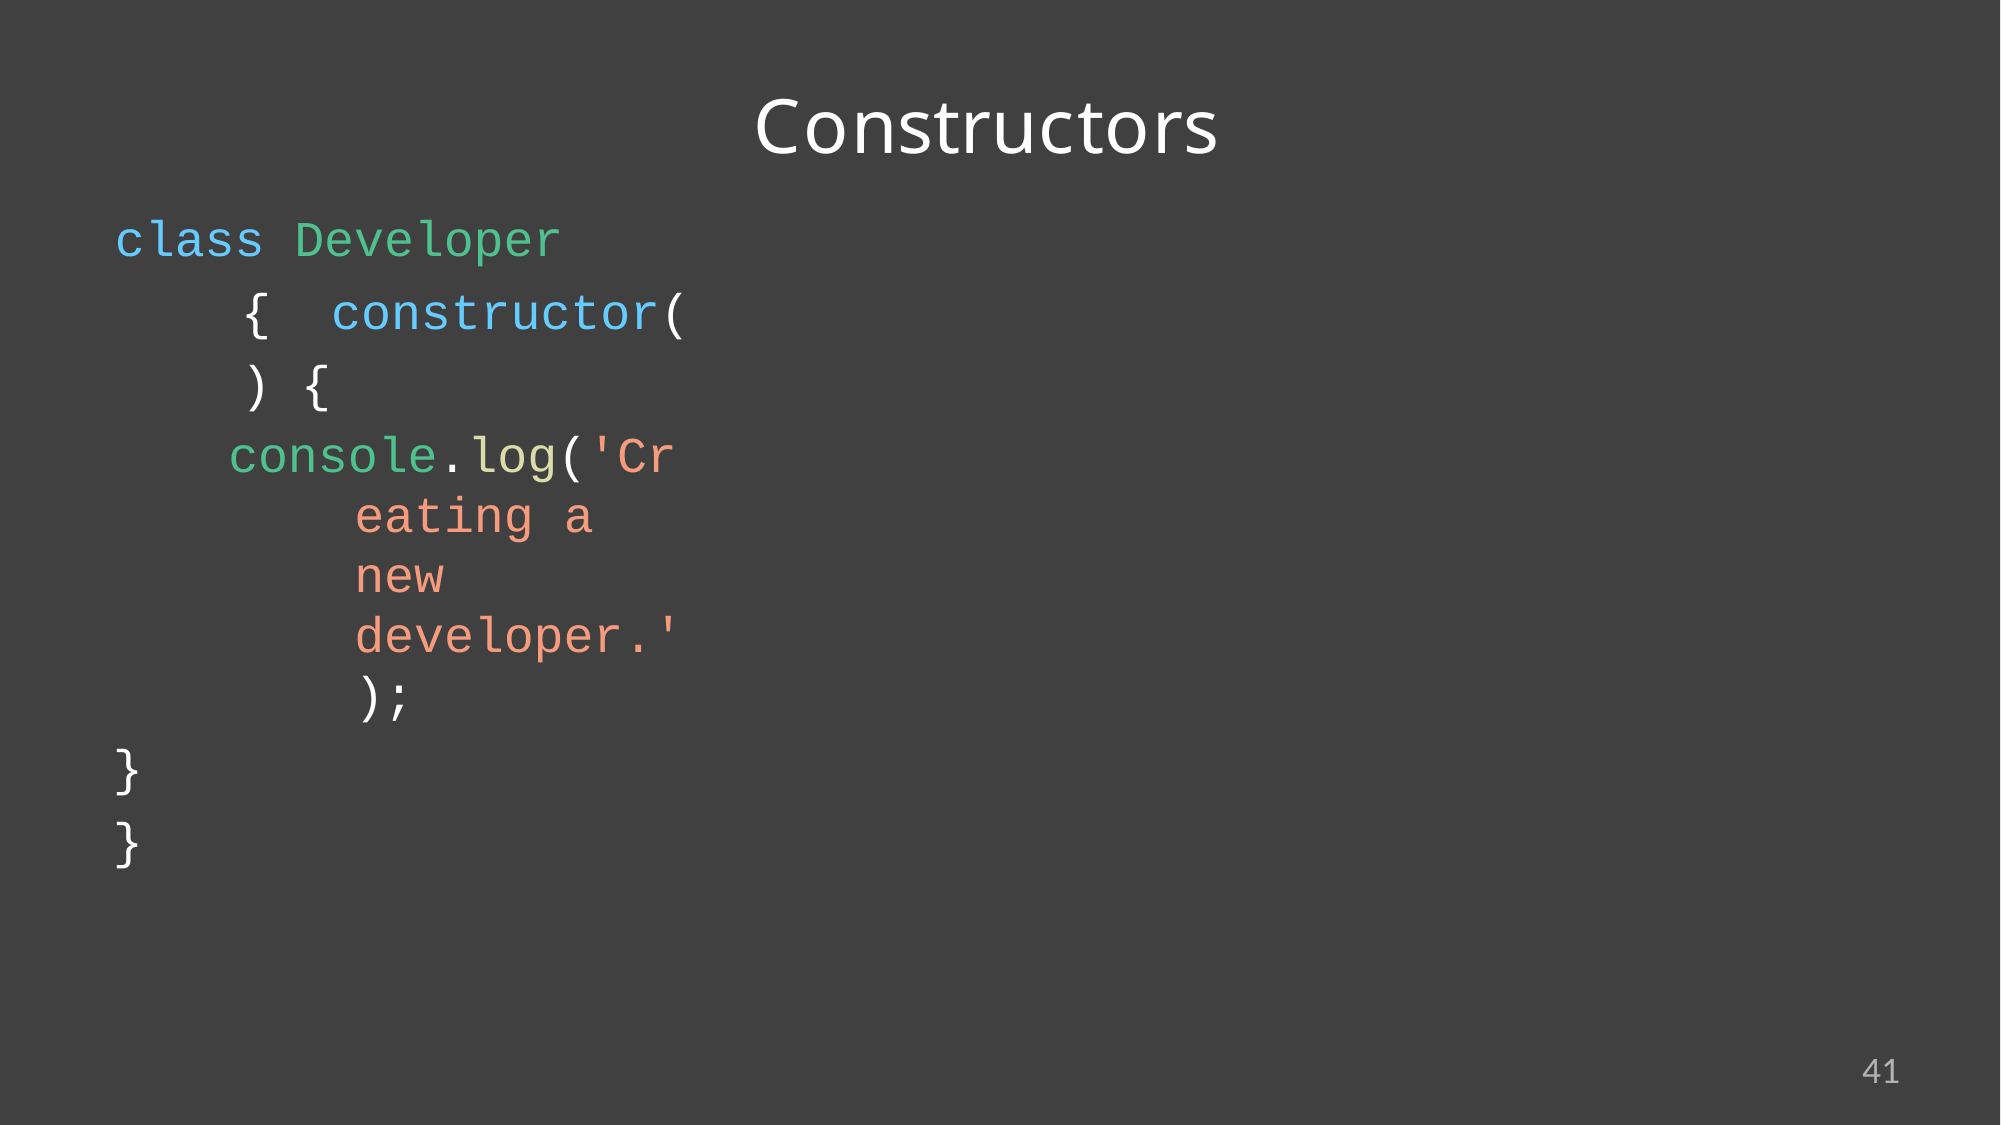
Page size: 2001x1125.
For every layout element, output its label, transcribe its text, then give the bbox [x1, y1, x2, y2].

title Constructors [751, 76, 1234, 267]
slide_number 41 [1440, 1046, 1900, 1103]
text_box class Developer { constructor() { console.log('Creating a new developer.'); } } [112, 191, 1585, 869]
